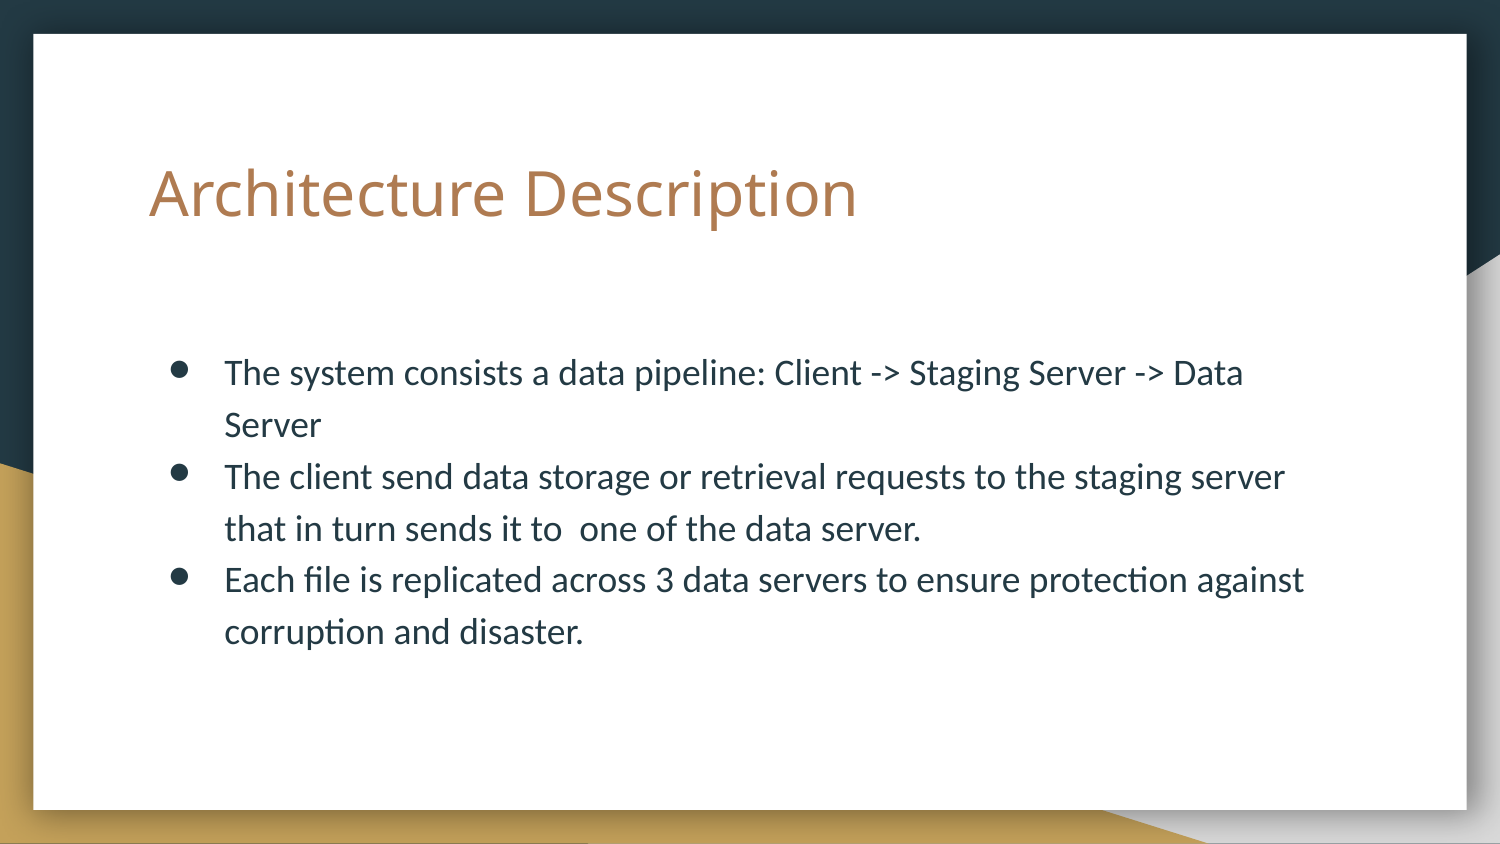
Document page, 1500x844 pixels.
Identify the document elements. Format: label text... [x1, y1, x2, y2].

title Architecture Description [134, 138, 1366, 296]
list The system consists a data pipeline: Client -> Staging Server -> Data Server The client send data storage or retrieval requests to the staging server that in turn sends it to one of the data server. Each file is replicated across 3 data servers to ensure protection against corruption and disaster. [134, 326, 1366, 729]
